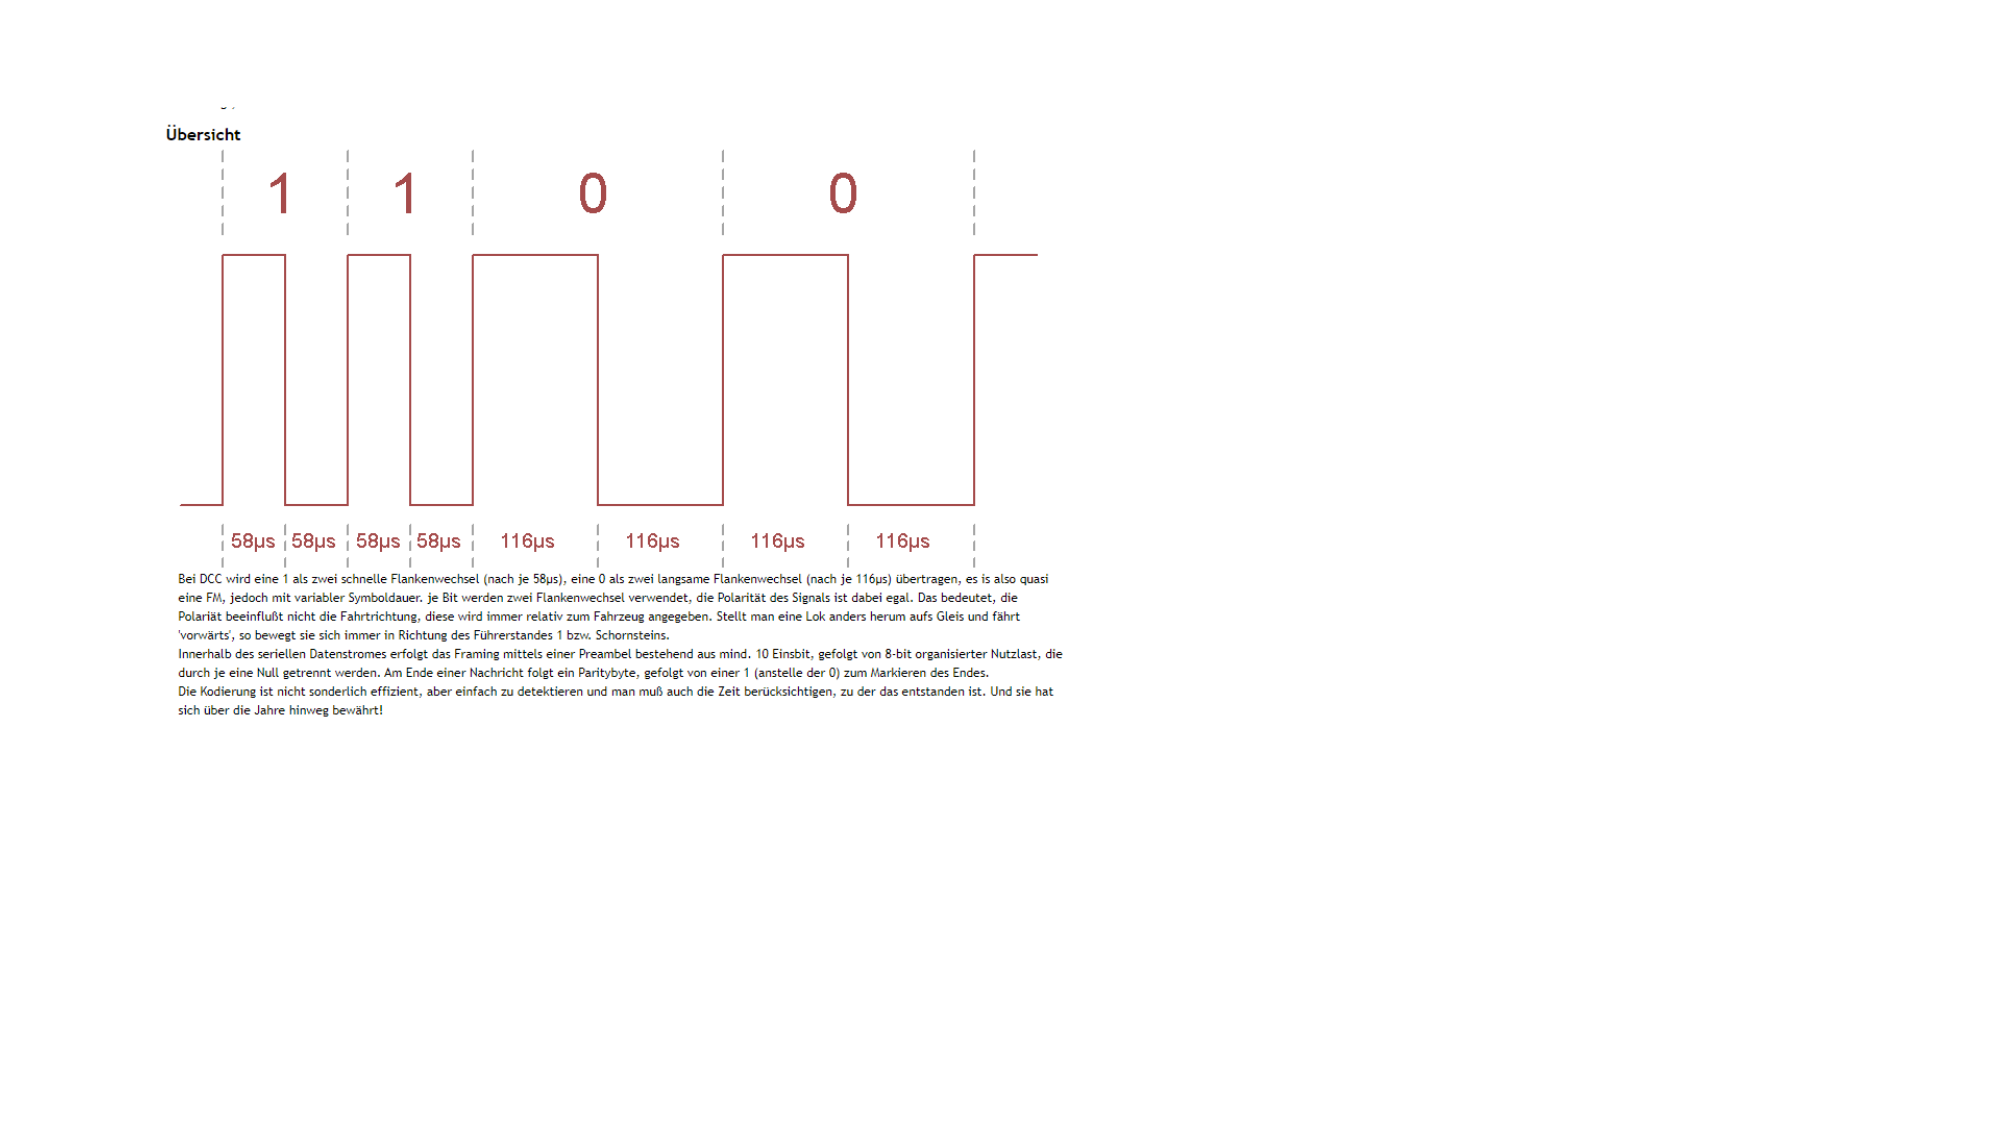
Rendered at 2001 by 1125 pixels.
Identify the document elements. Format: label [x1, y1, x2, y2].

picture [159, 107, 1068, 727]
